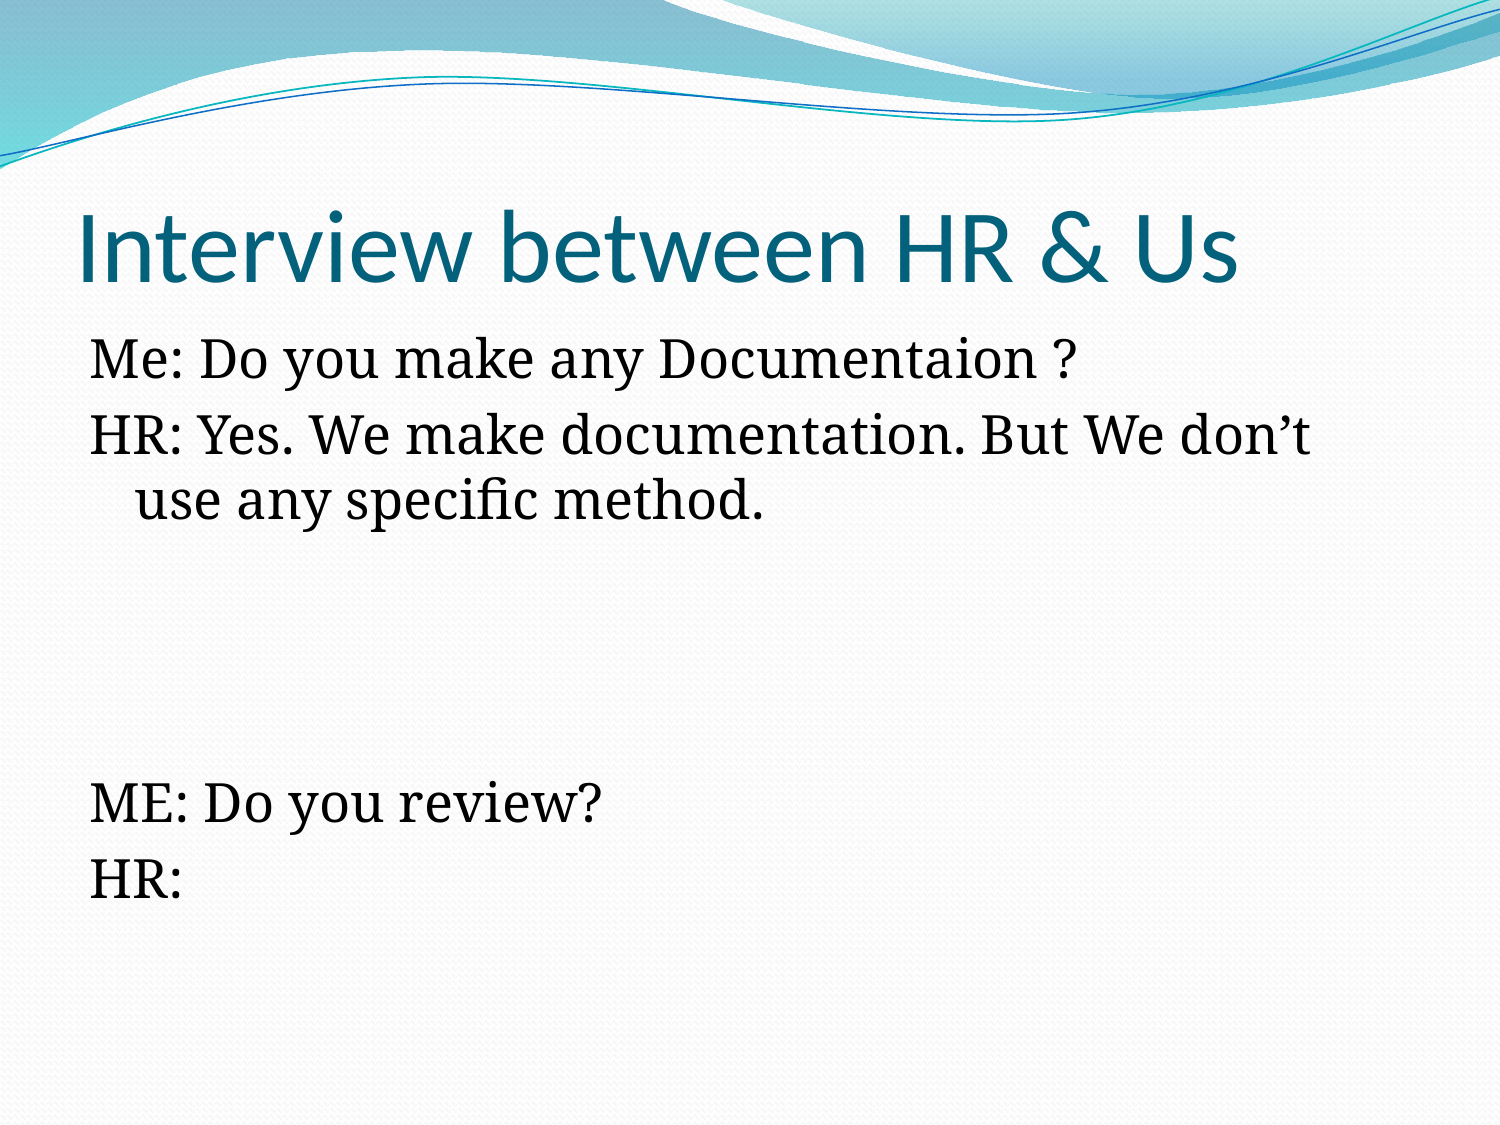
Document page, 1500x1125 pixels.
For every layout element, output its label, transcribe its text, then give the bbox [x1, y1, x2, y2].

list Me: Do you make any Documentaion ? HR: Yes. We make documentation. But We don’t use any specific method. ME: Do you review? HR: [75, 317, 1425, 1038]
title Interview between HR & Us [75, 115, 1425, 303]
